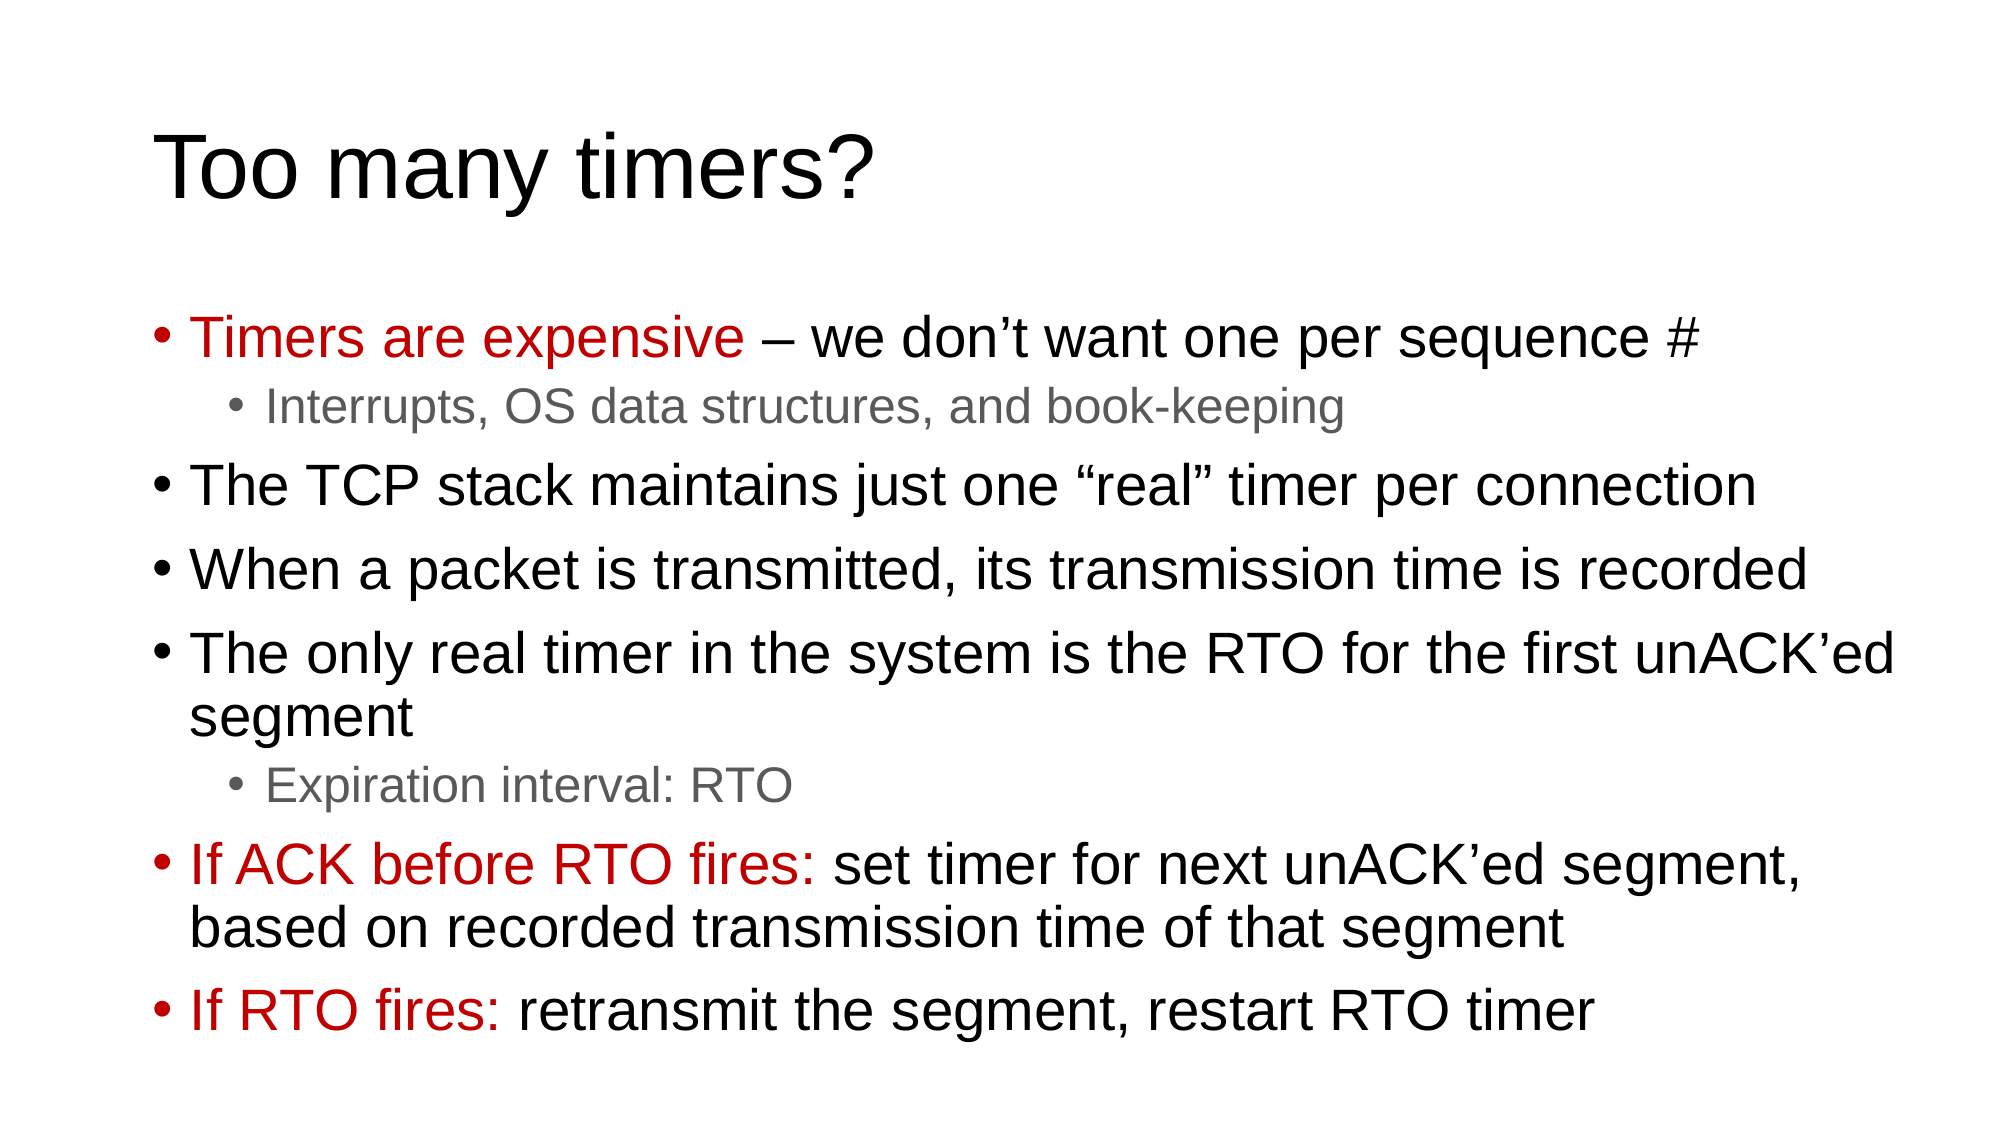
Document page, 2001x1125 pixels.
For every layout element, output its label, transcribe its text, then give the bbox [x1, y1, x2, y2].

title Too many timers? [137, 59, 1863, 278]
list Timers are expensive – we don’t want one per sequence # Interrupts, OS data structures, and book-keeping The TCP stack maintains just one “real” timer per connection When a packet is transmitted, its transmission time is recorded The only real timer in the system is the RTO for the first unACK’ed segment Expiration interval: RTO If ACK before RTO fires: set timer for next unACK’ed segment, based on recorded transmission time of that segment If RTO fires: retransmit the segment, restart RTO timer [137, 299, 1938, 1098]
